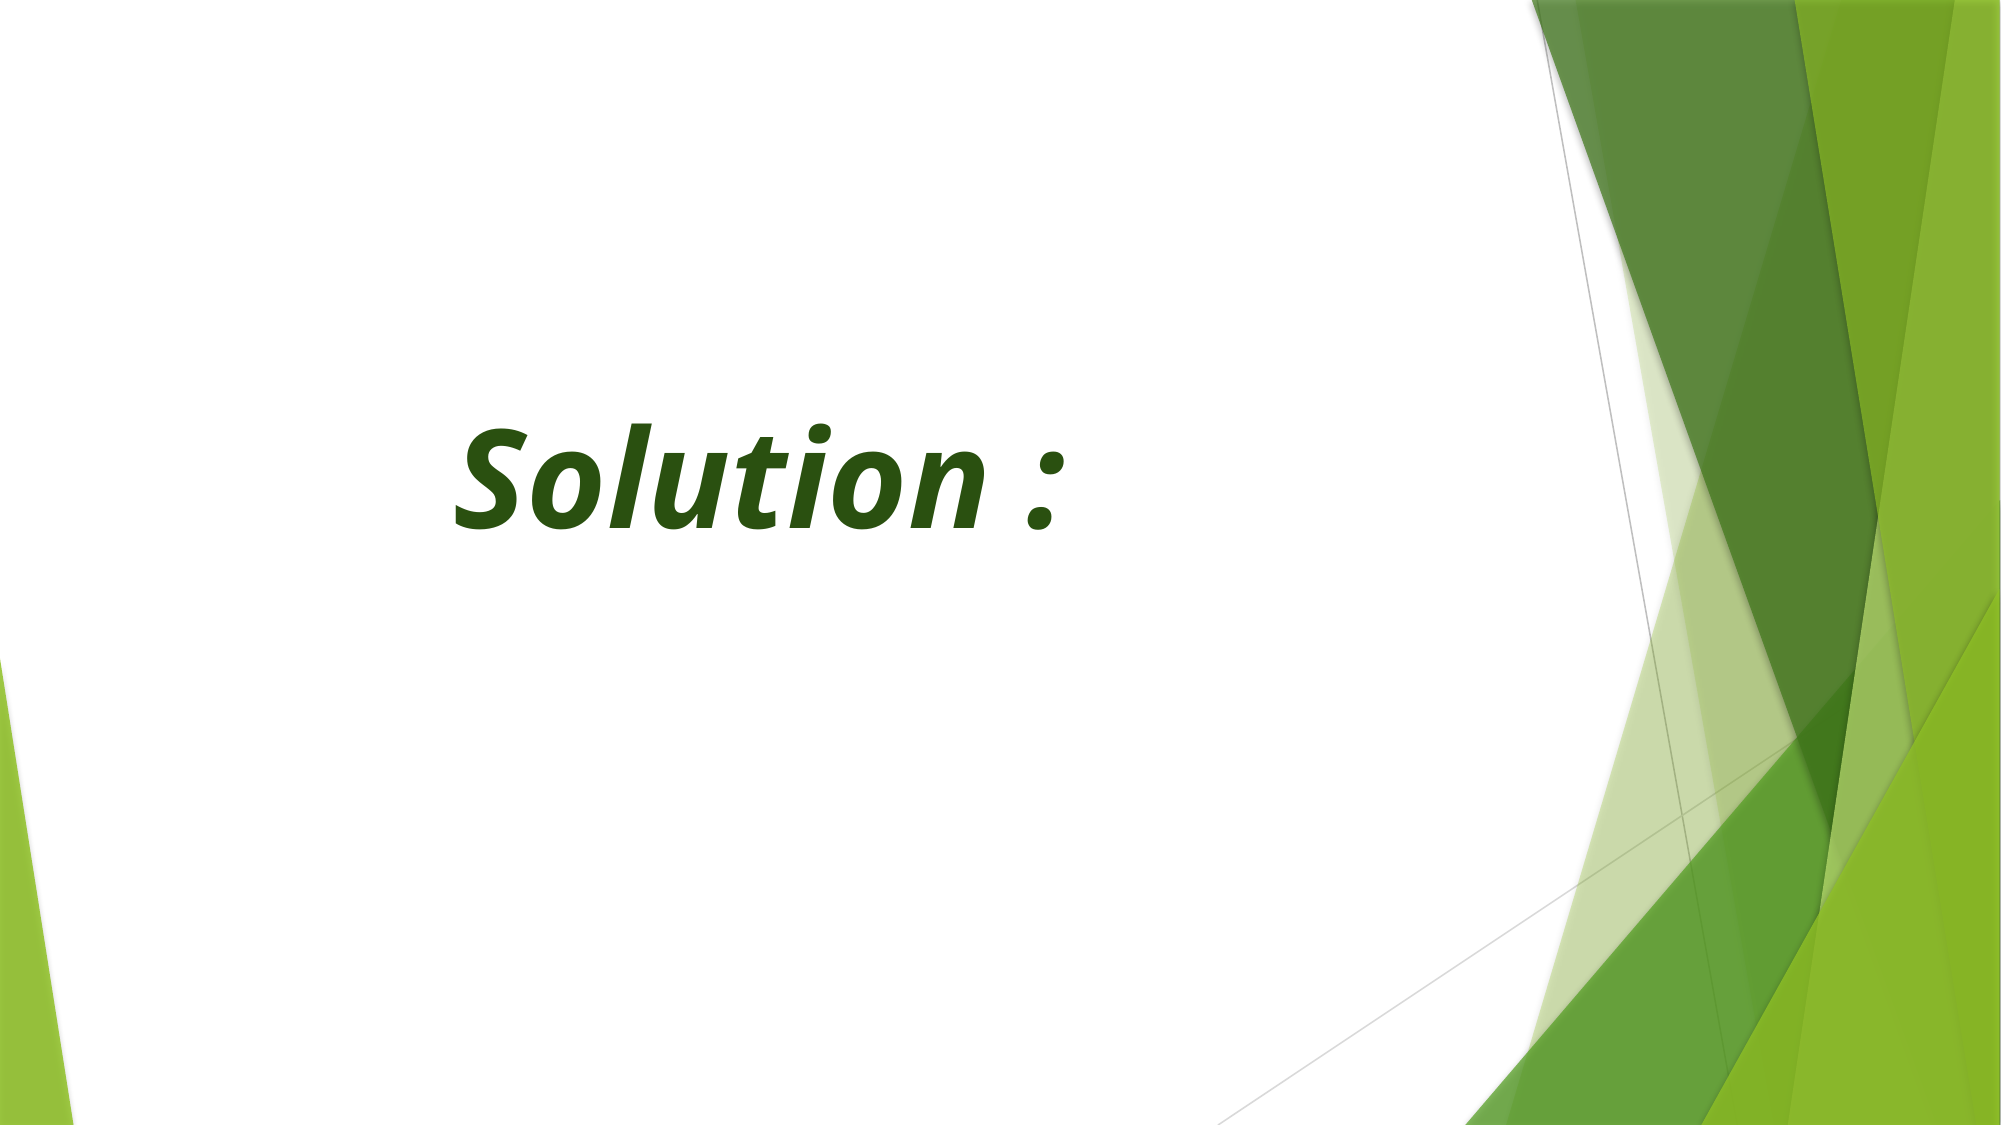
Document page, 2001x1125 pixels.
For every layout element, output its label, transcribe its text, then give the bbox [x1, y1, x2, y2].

title Solution : [438, 383, 1849, 601]
